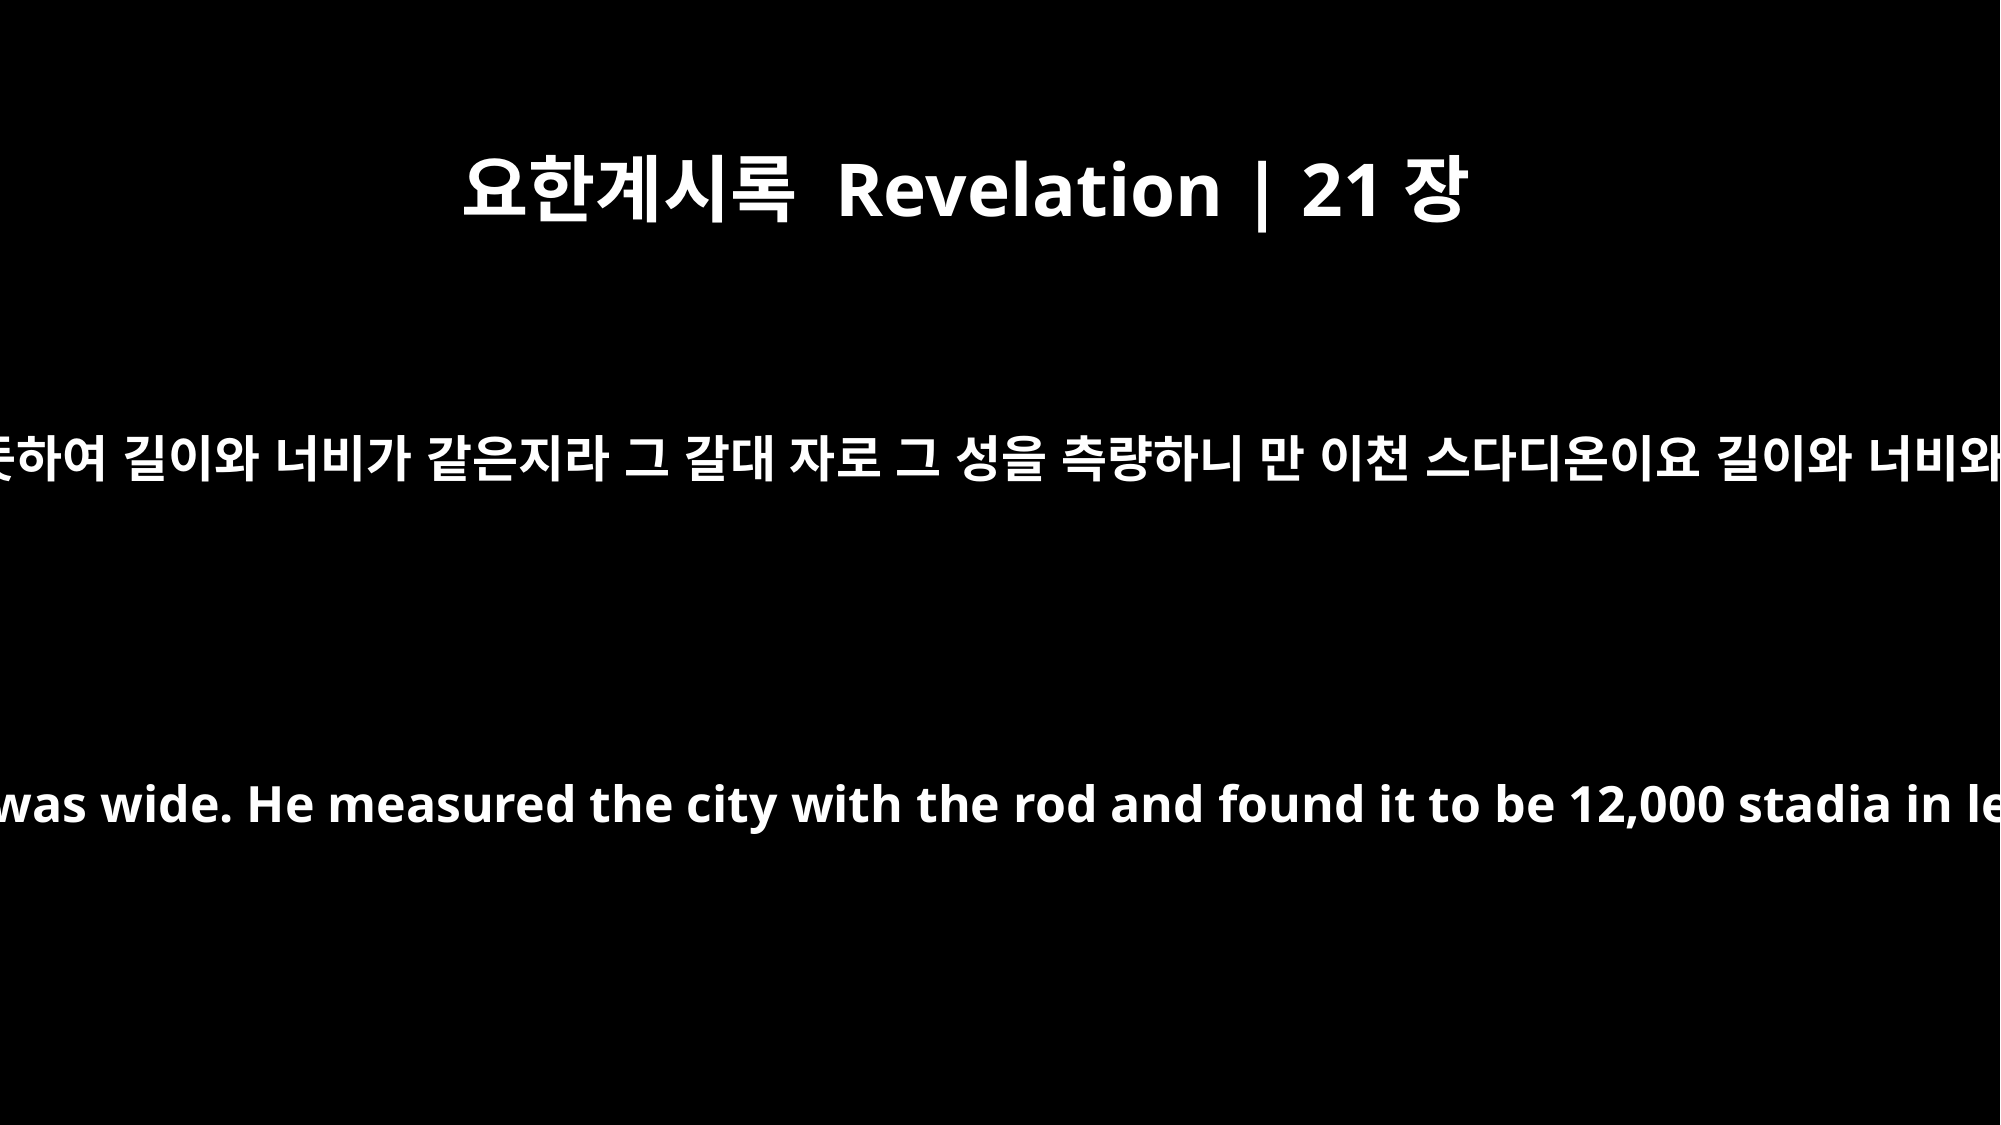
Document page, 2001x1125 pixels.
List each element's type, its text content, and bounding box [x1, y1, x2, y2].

text_box The city was laid out like a square, as long as it was wide. He measured the city with the rod and found it to be 12,000 stadia in length, and as wide and high as it is long. [0, 764, 2000, 840]
text_box 요한계시록 Revelation | 21장 [446, 136, 1486, 239]
text_box 16 그 성은 네모가 반듯하여 길이와 너비가 같은지라 그 갈대 자로 그 성을 측량하니 만 이천 스다디온이요 길이와 너비와 높이가 같더라 [0, 359, 2000, 495]
